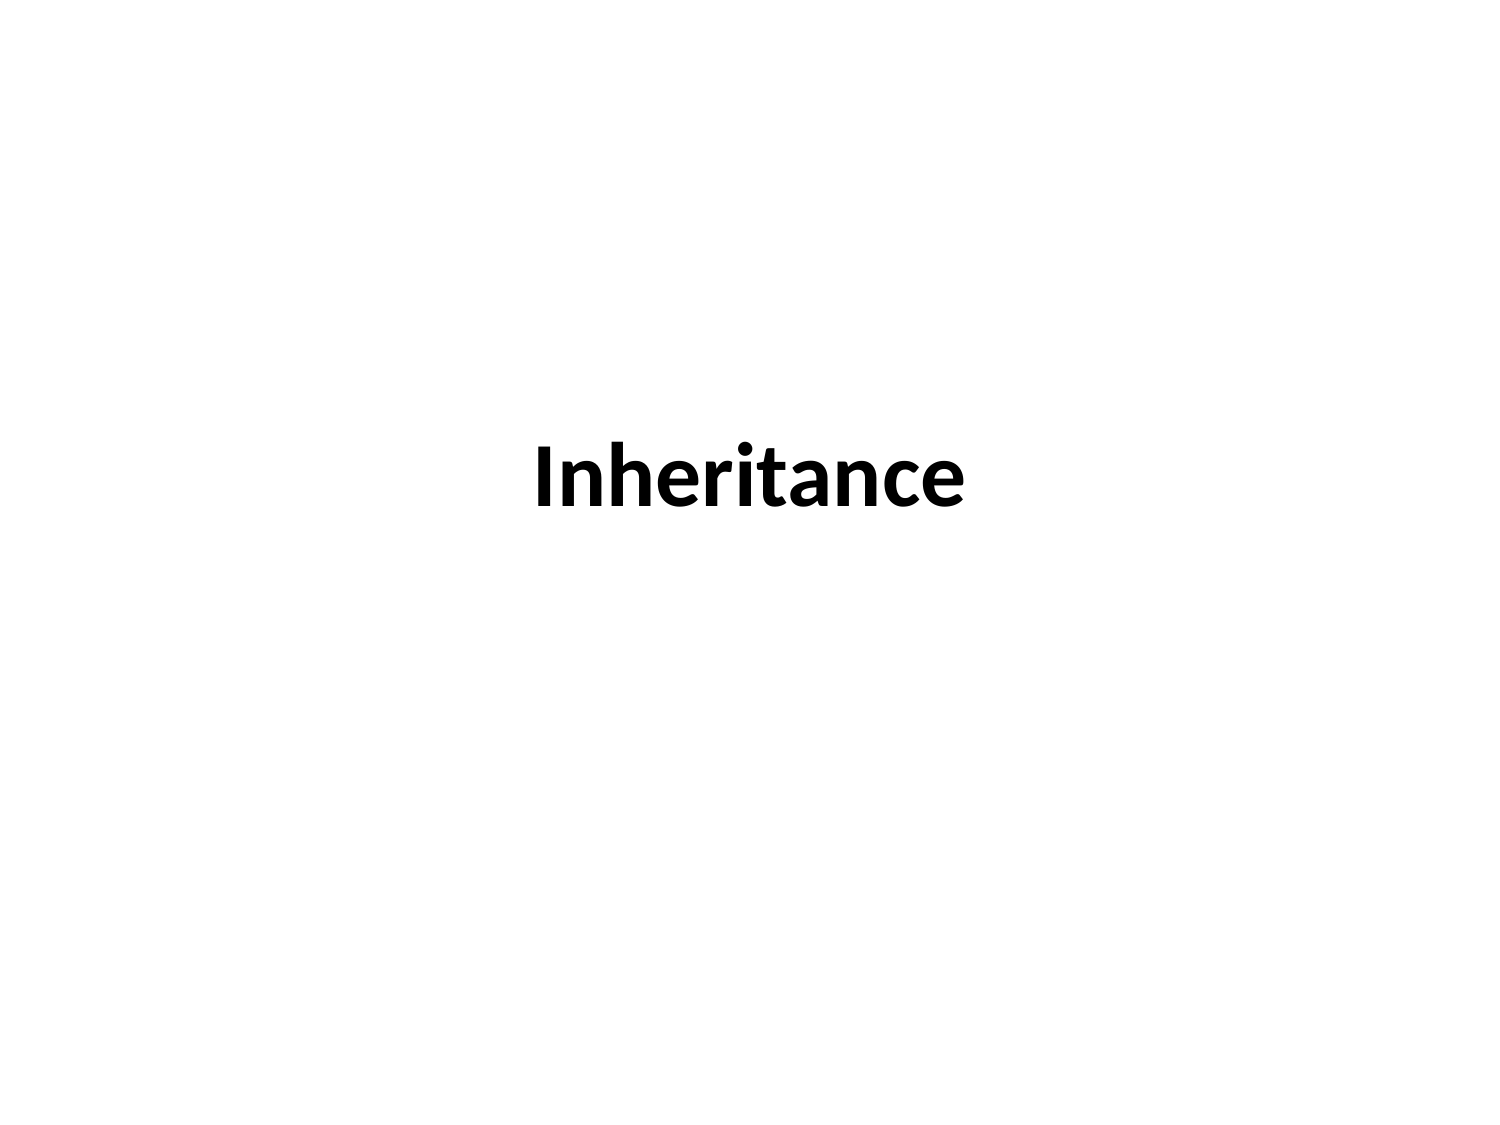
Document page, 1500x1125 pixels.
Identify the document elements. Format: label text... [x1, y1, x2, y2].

title Inheritance [112, 349, 1388, 591]
